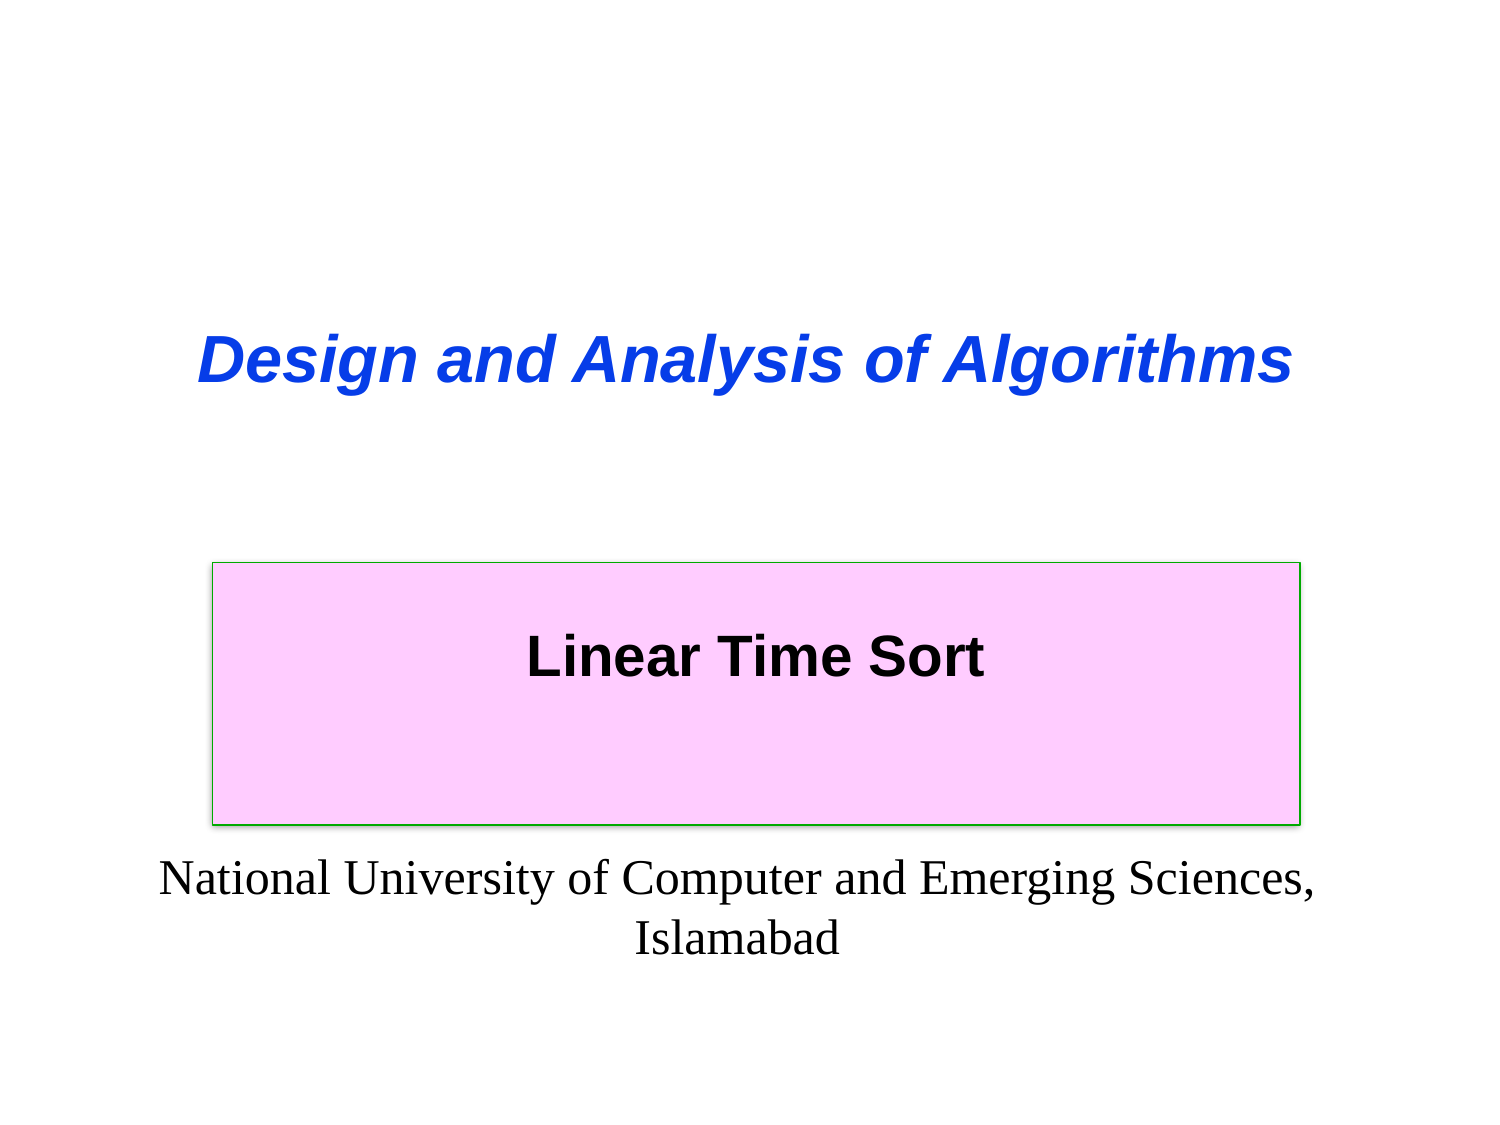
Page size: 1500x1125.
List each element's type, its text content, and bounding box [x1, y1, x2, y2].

text_box National University of Computer and Emerging Sciences, Islamabad [137, 837, 1338, 913]
subtitle Linear Time Sort [212, 562, 1301, 826]
title Design and Analysis of Algorithms [0, 200, 1438, 513]
